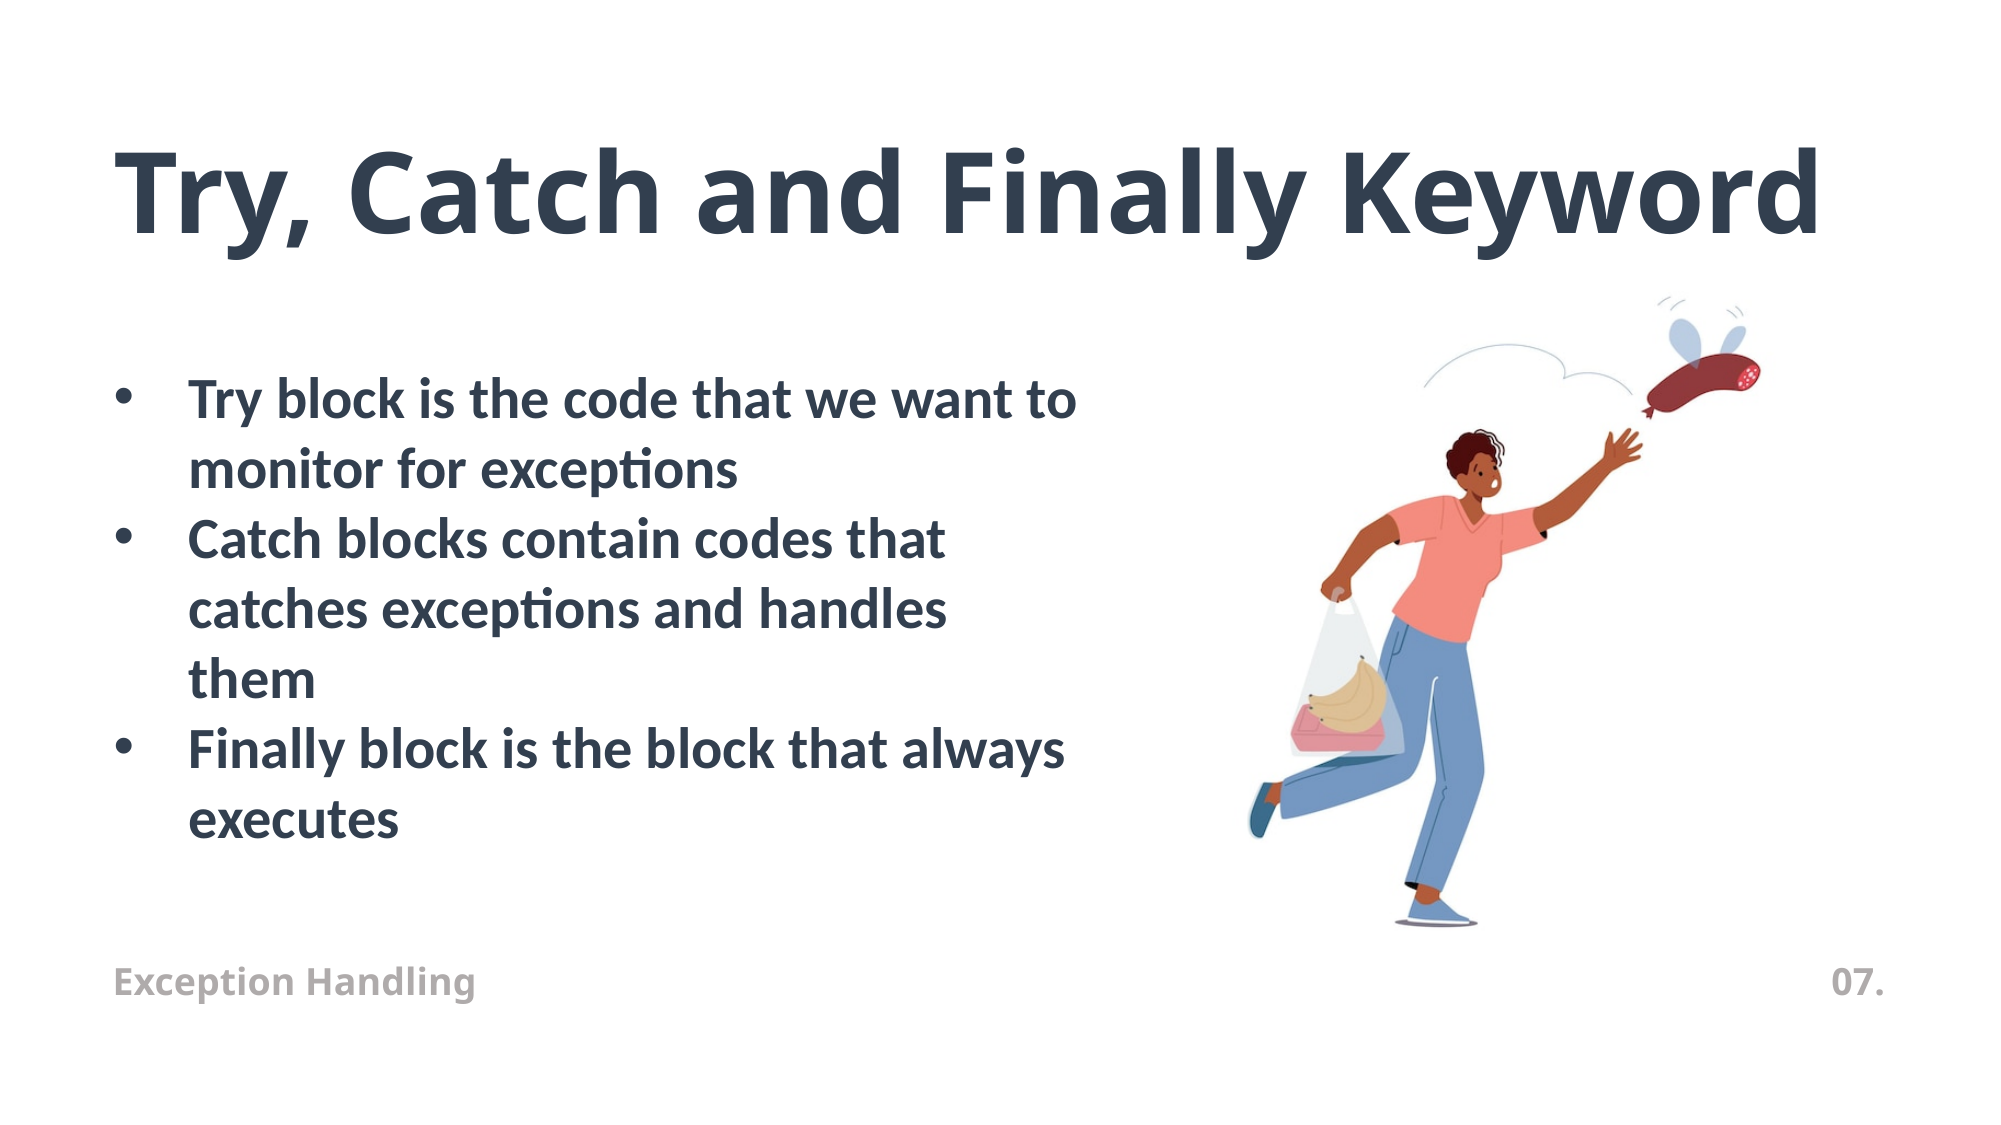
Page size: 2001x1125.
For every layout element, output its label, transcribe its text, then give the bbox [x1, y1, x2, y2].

text_box Exception Handling [97, 950, 997, 1011]
text_box Try block is the code that we want to monitor for exceptions Catch blocks contain codes that catches exceptions and handles them Finally block is the block that always executes [98, 353, 1098, 858]
picture [1127, 265, 1813, 950]
text_box Try, Catch and Finally Keyword [98, 113, 1932, 264]
text_box 07. [1703, 950, 1900, 1011]
